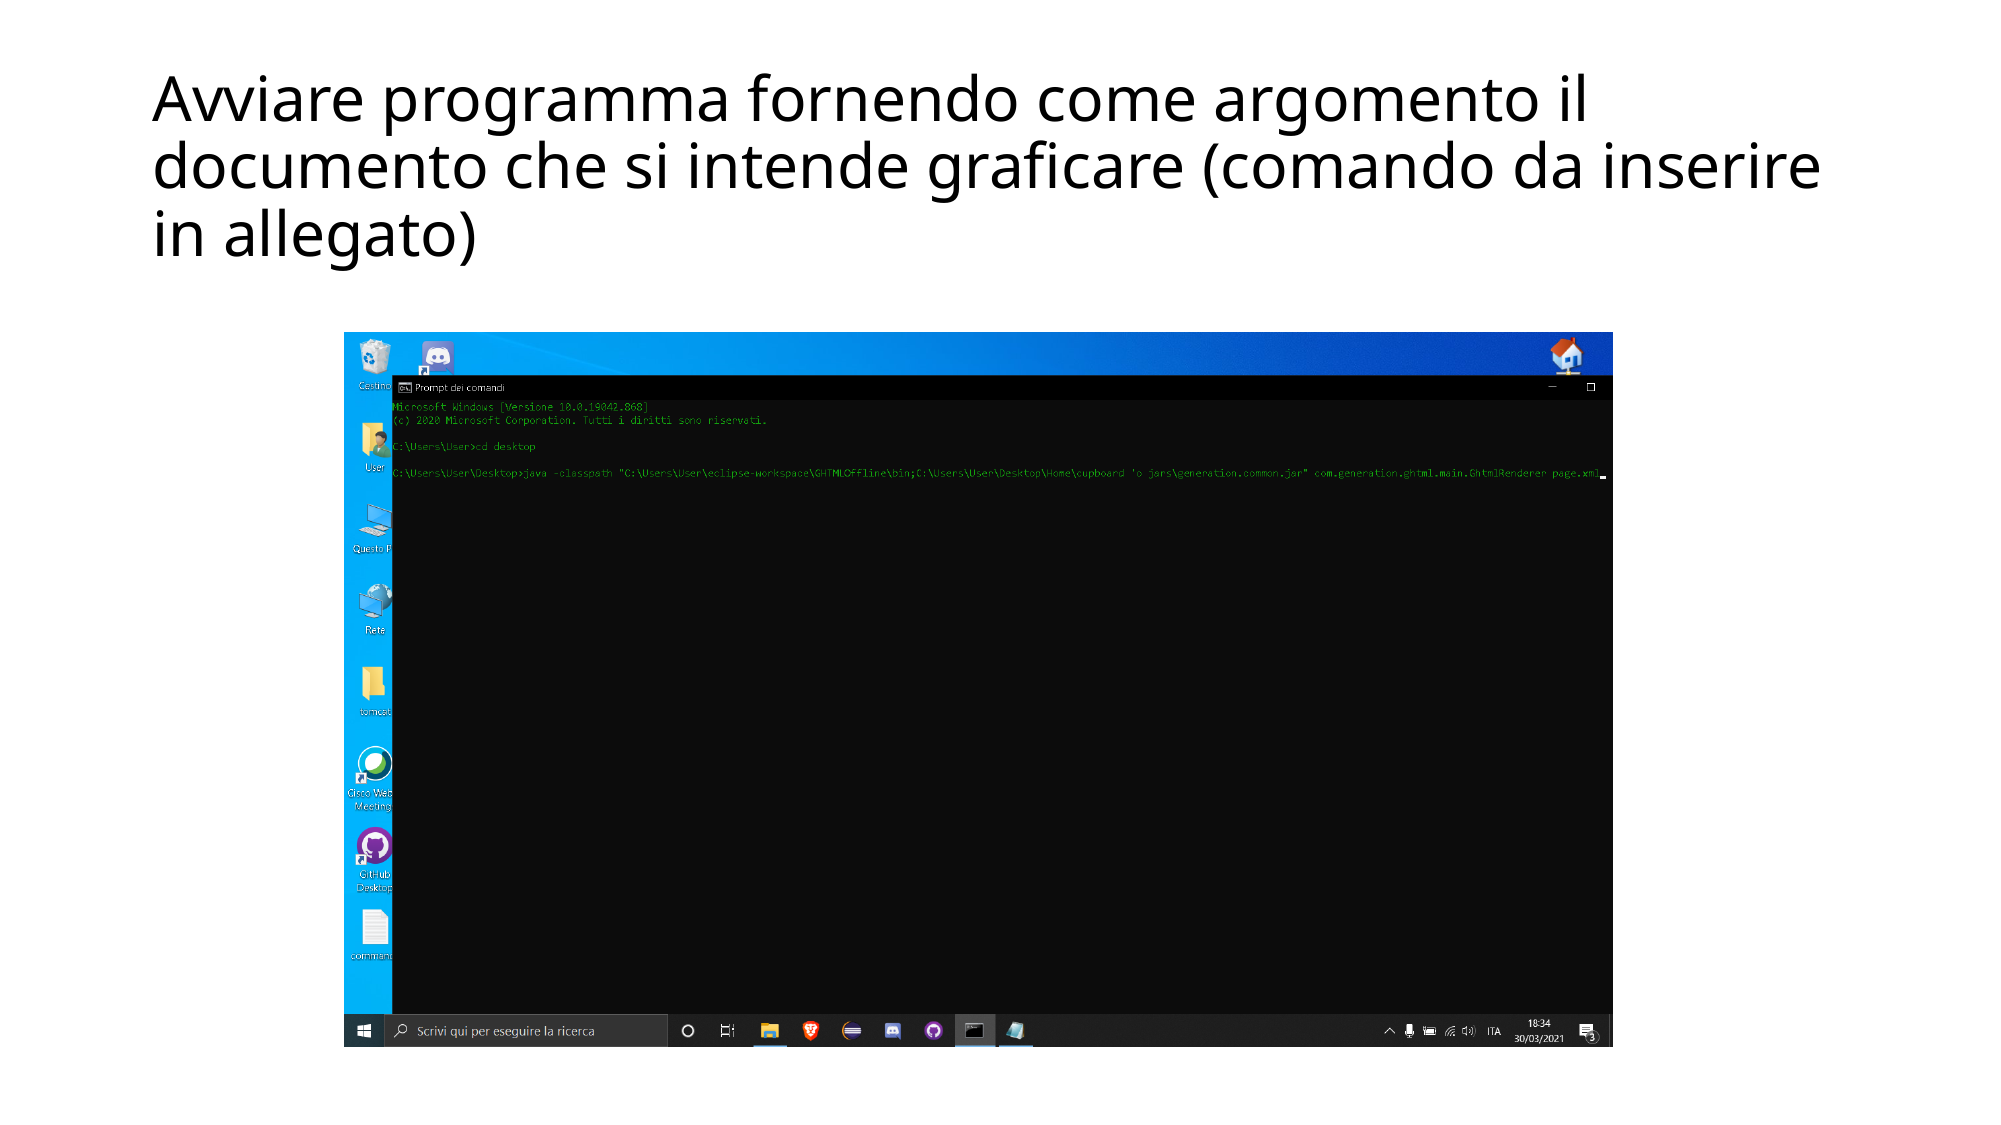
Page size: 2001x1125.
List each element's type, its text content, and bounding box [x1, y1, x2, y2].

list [343, 332, 1613, 1047]
title Avviare programma fornendo come argomento il documento che si intende graficare (comando da inserire in allegato) [137, 59, 1863, 278]
